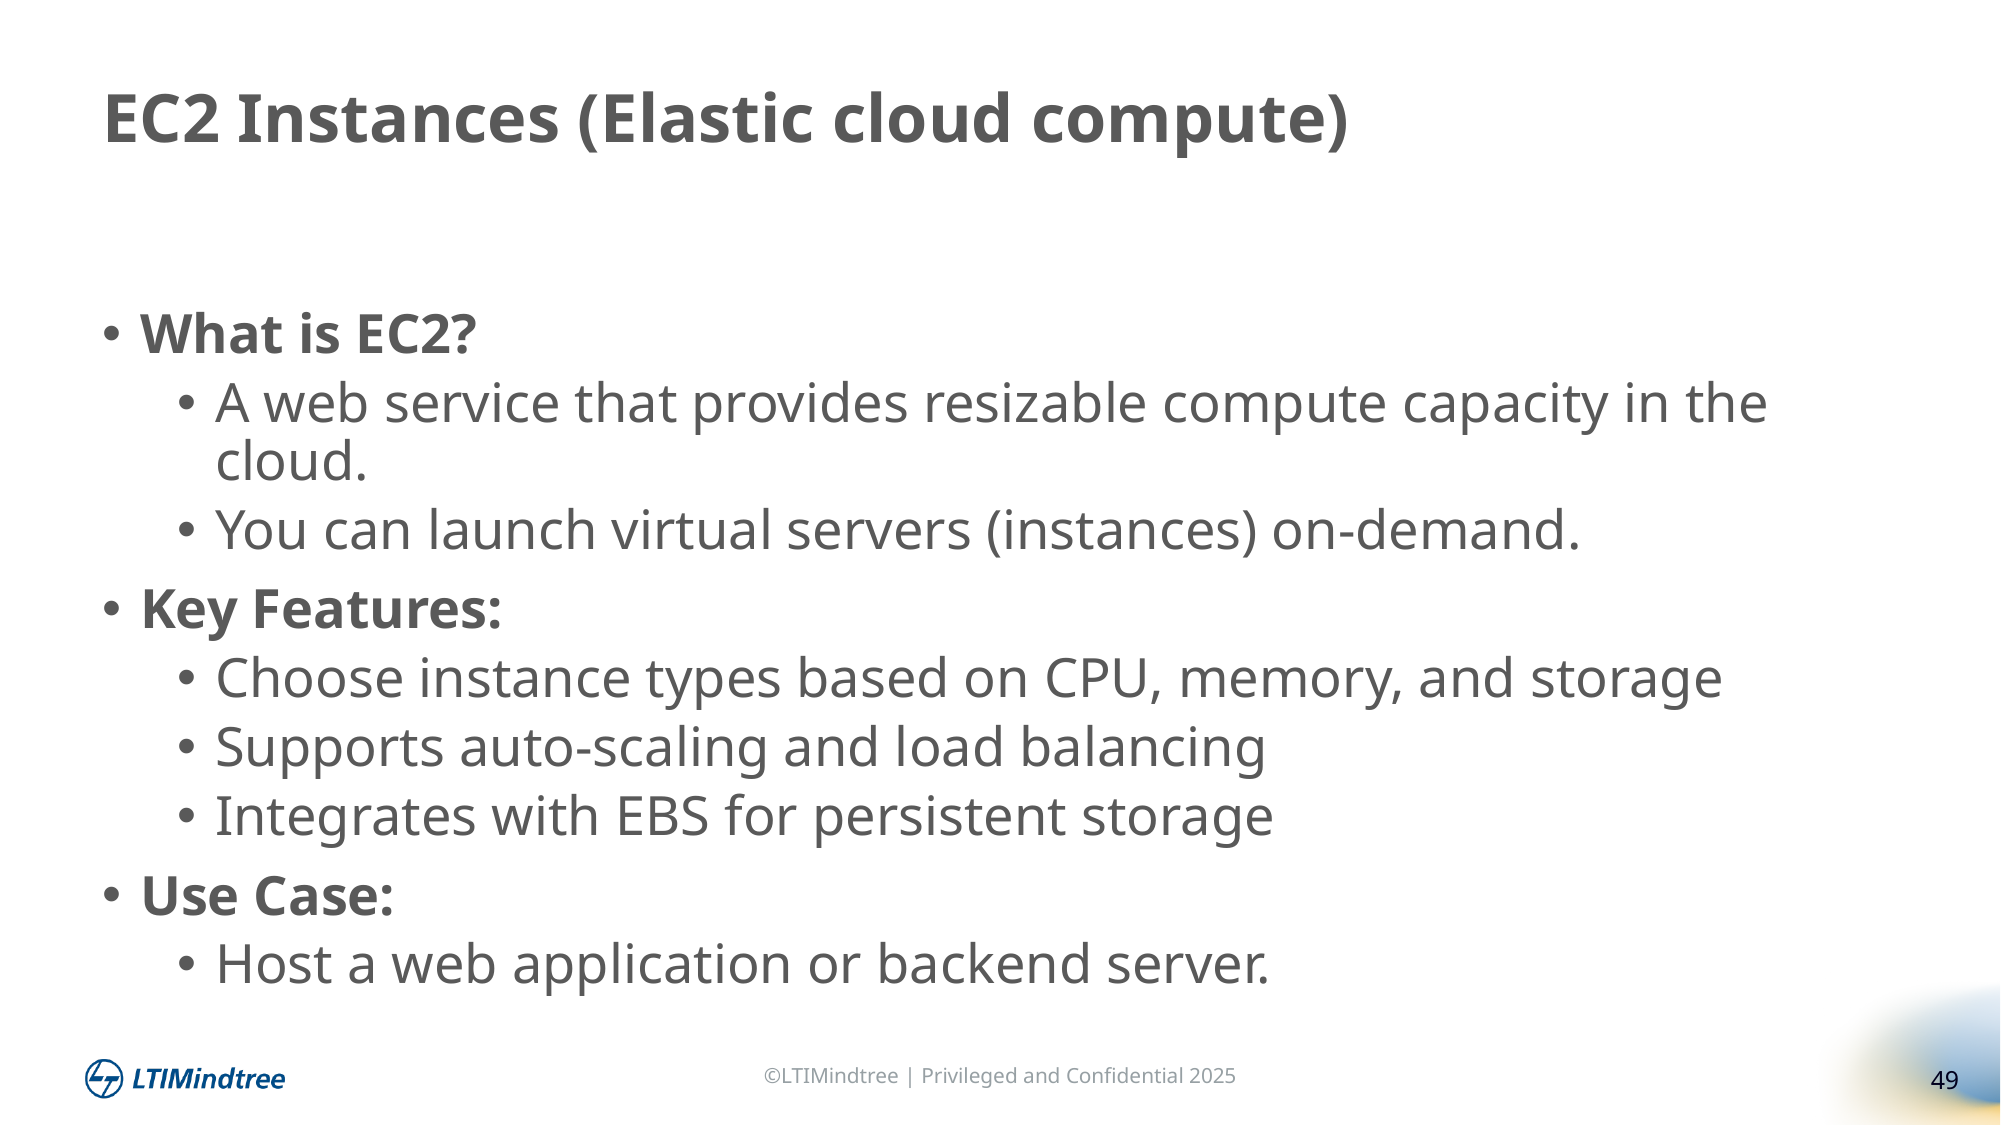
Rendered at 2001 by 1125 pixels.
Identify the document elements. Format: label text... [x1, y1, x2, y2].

list What is EC2? A web service that provides resizable compute capacity in the cloud. You can launch virtual servers (instances) on-demand. Key Features: Choose instance types based on CPU, memory, and storage Supports auto-scaling and load balancing Integrates with EBS for persistent storage Use Case: Host a web application or backend server. [87, 298, 1913, 1013]
list EC2 Instances (Elastic cloud compute) [87, 77, 1913, 149]
picture [1774, 966, 2001, 1125]
